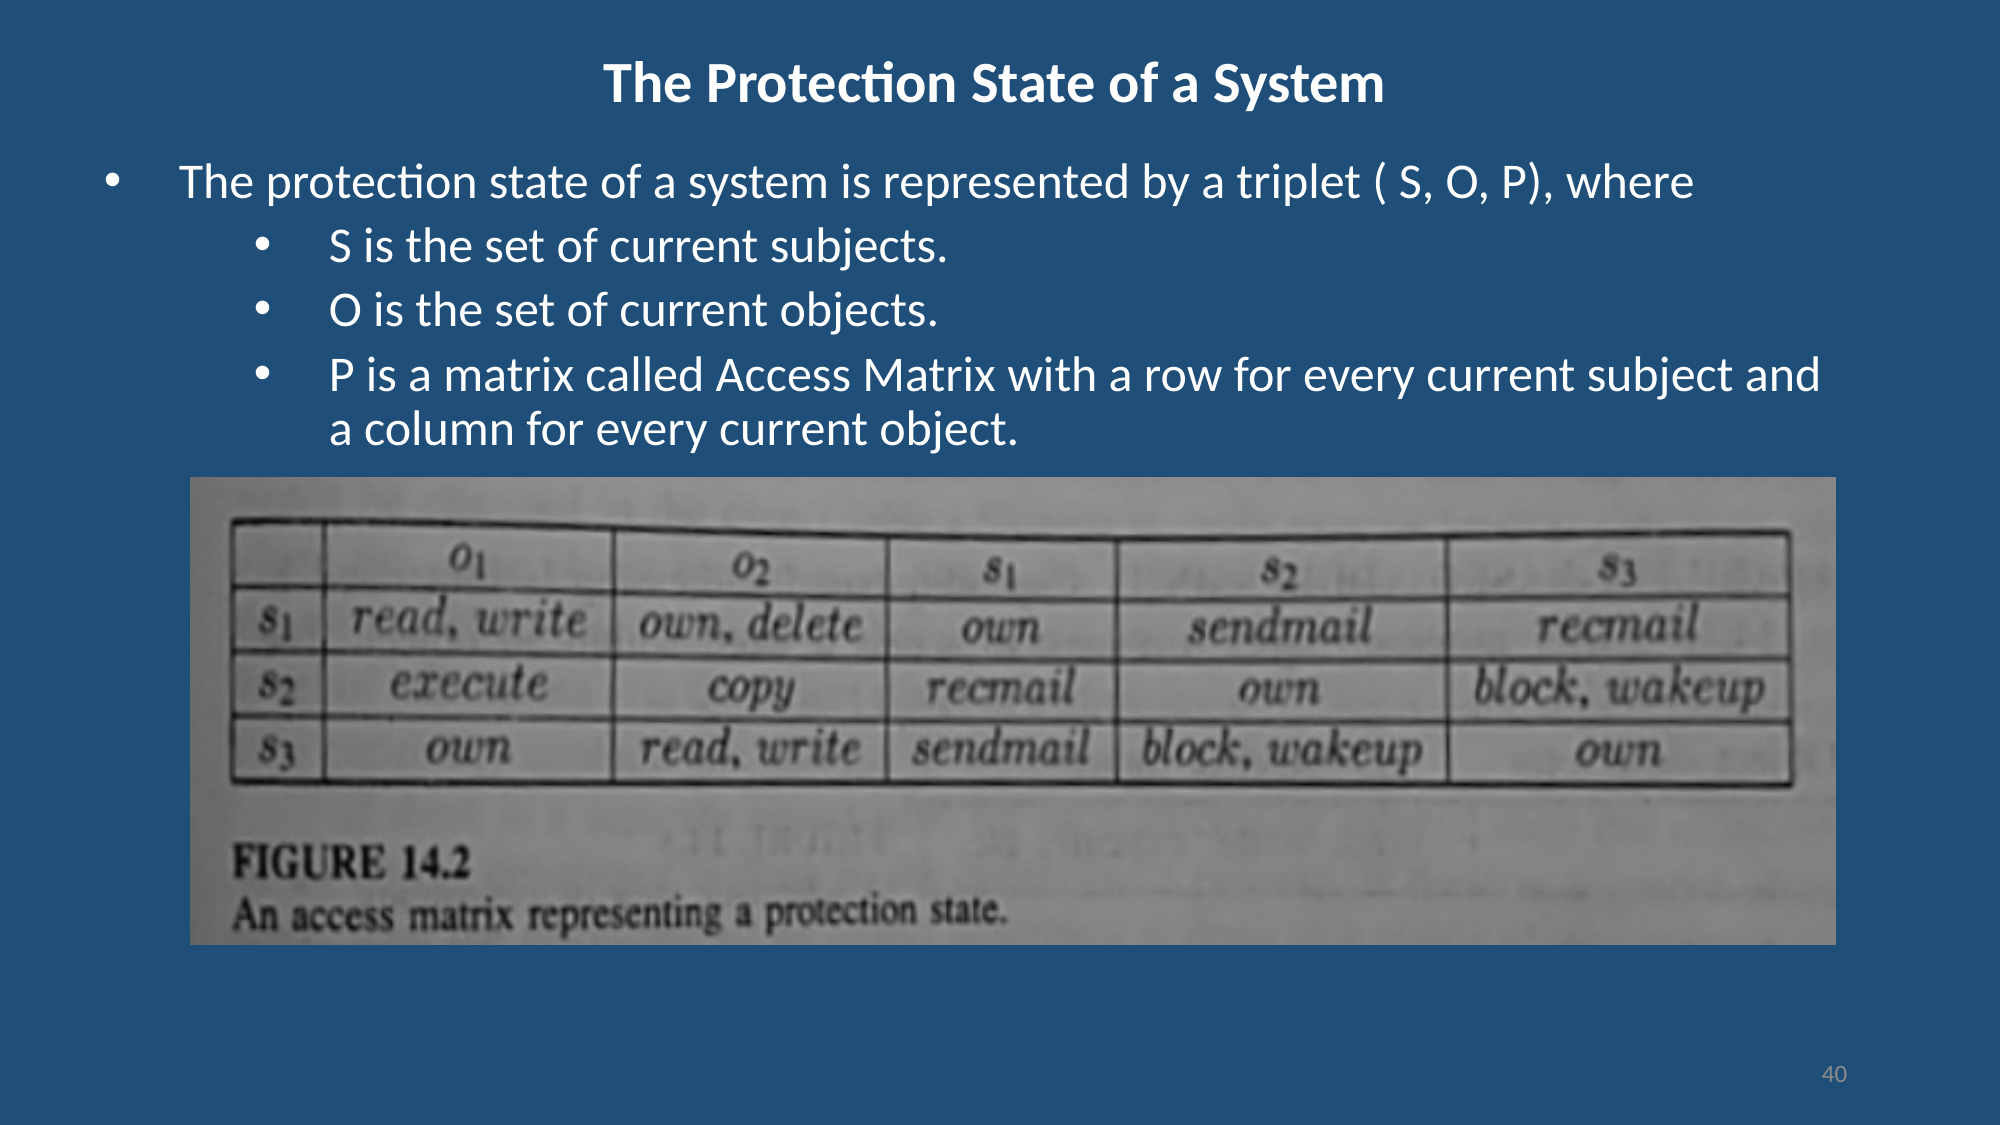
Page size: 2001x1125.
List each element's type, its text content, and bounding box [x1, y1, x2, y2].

title The Protection State of a System [132, 50, 1858, 118]
picture [190, 477, 1836, 945]
slide_number 40 [1412, 1042, 1863, 1103]
list The protection state of a system is represented by a triplet ( S, O, P), where S is the set of current subjects. O is the set of current objects. P is a matrix called Access Matrix with a row for every current subject and a column for every current object. [88, 147, 1863, 999]
